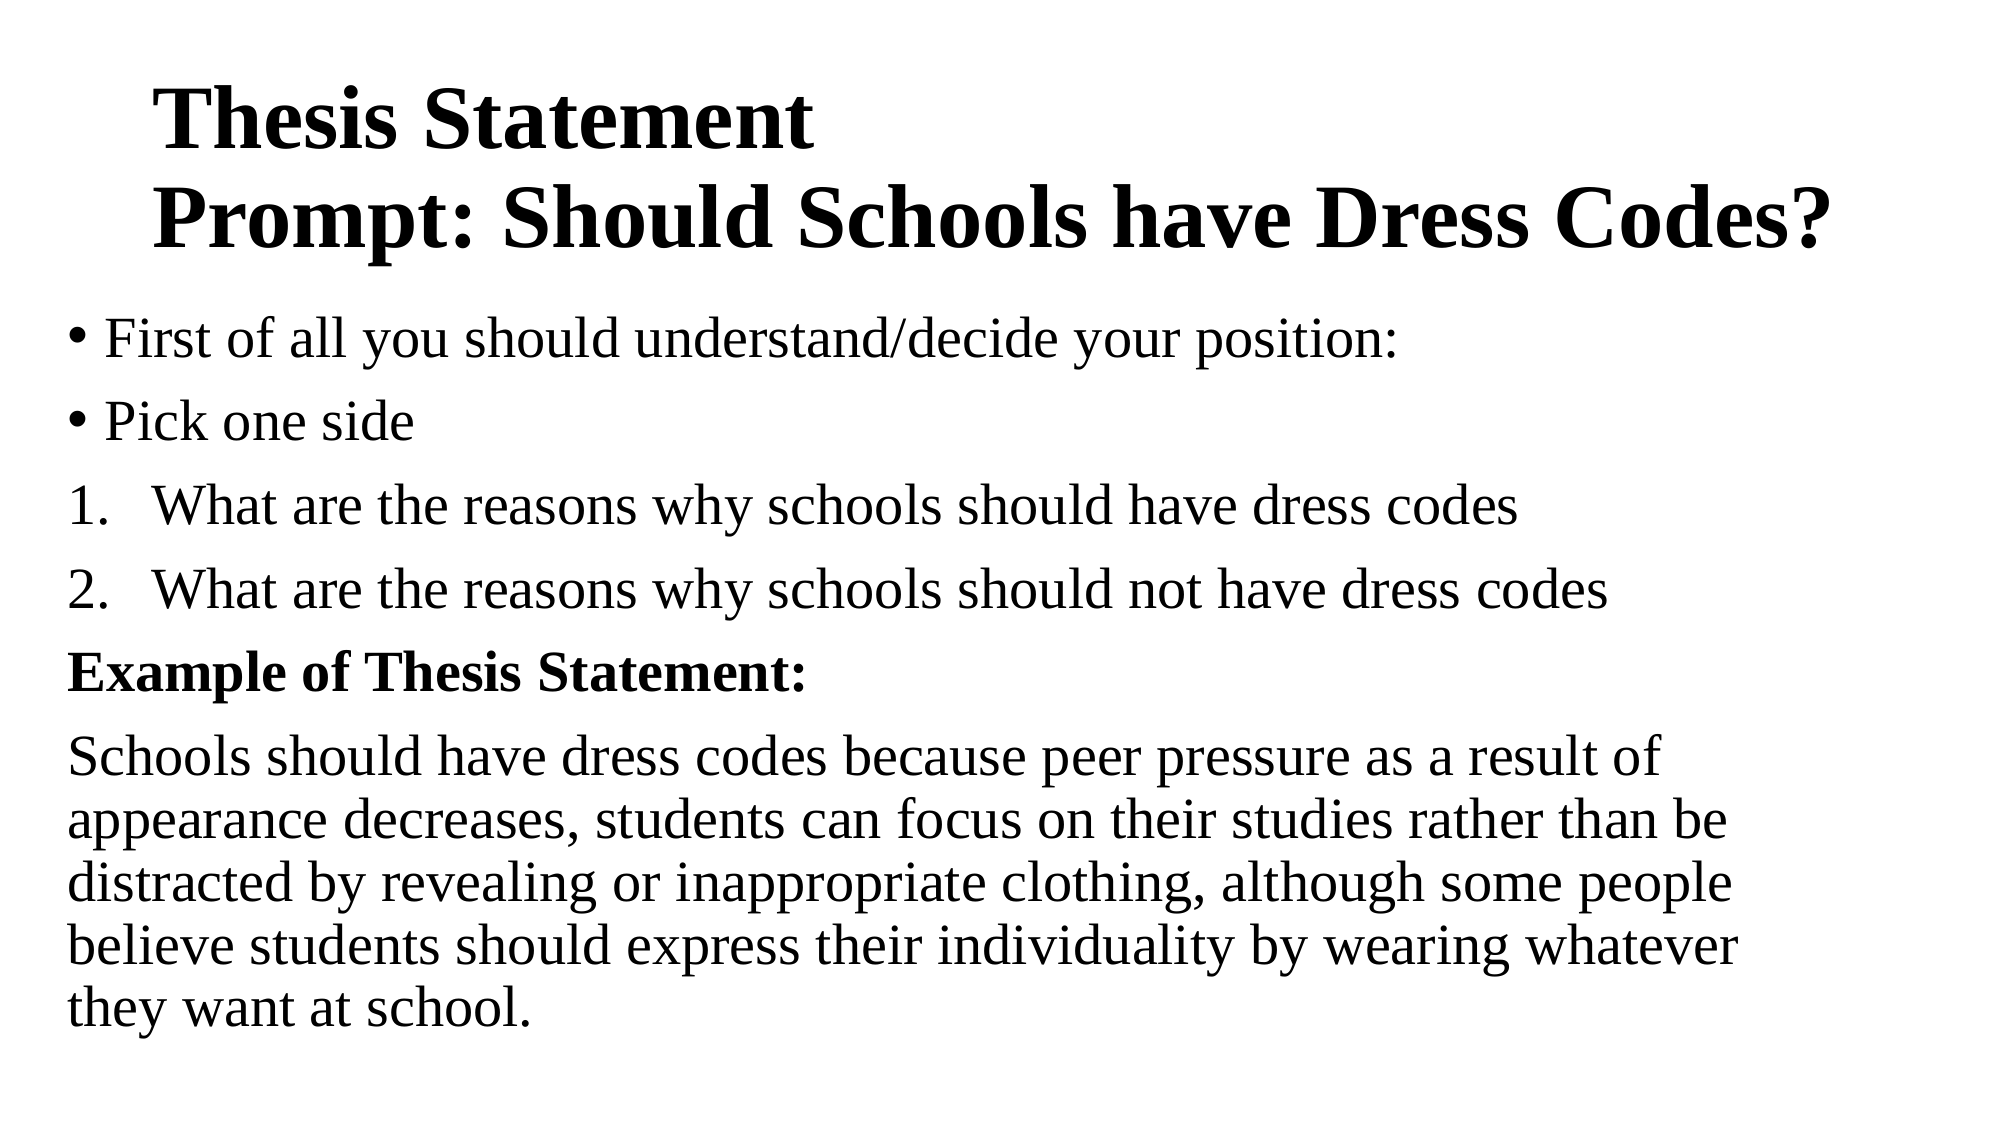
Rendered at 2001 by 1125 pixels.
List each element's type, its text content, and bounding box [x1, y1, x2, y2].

title Thesis Statement Prompt: Should Schools have Dress Codes? [137, 59, 1863, 278]
list First of all you should understand/decide your position: Pick one side What are the reasons why schools should have dress codes What are the reasons why schools should not have dress codes Example of Thesis Statement: Schools should have dress codes because peer pressure as a result of appearance decreases, students can focus on their studies rather than be distracted by revealing or inappropriate clothing, although some people believe students should express their individuality by wearing whatever they want at school. [52, 299, 1863, 1091]
